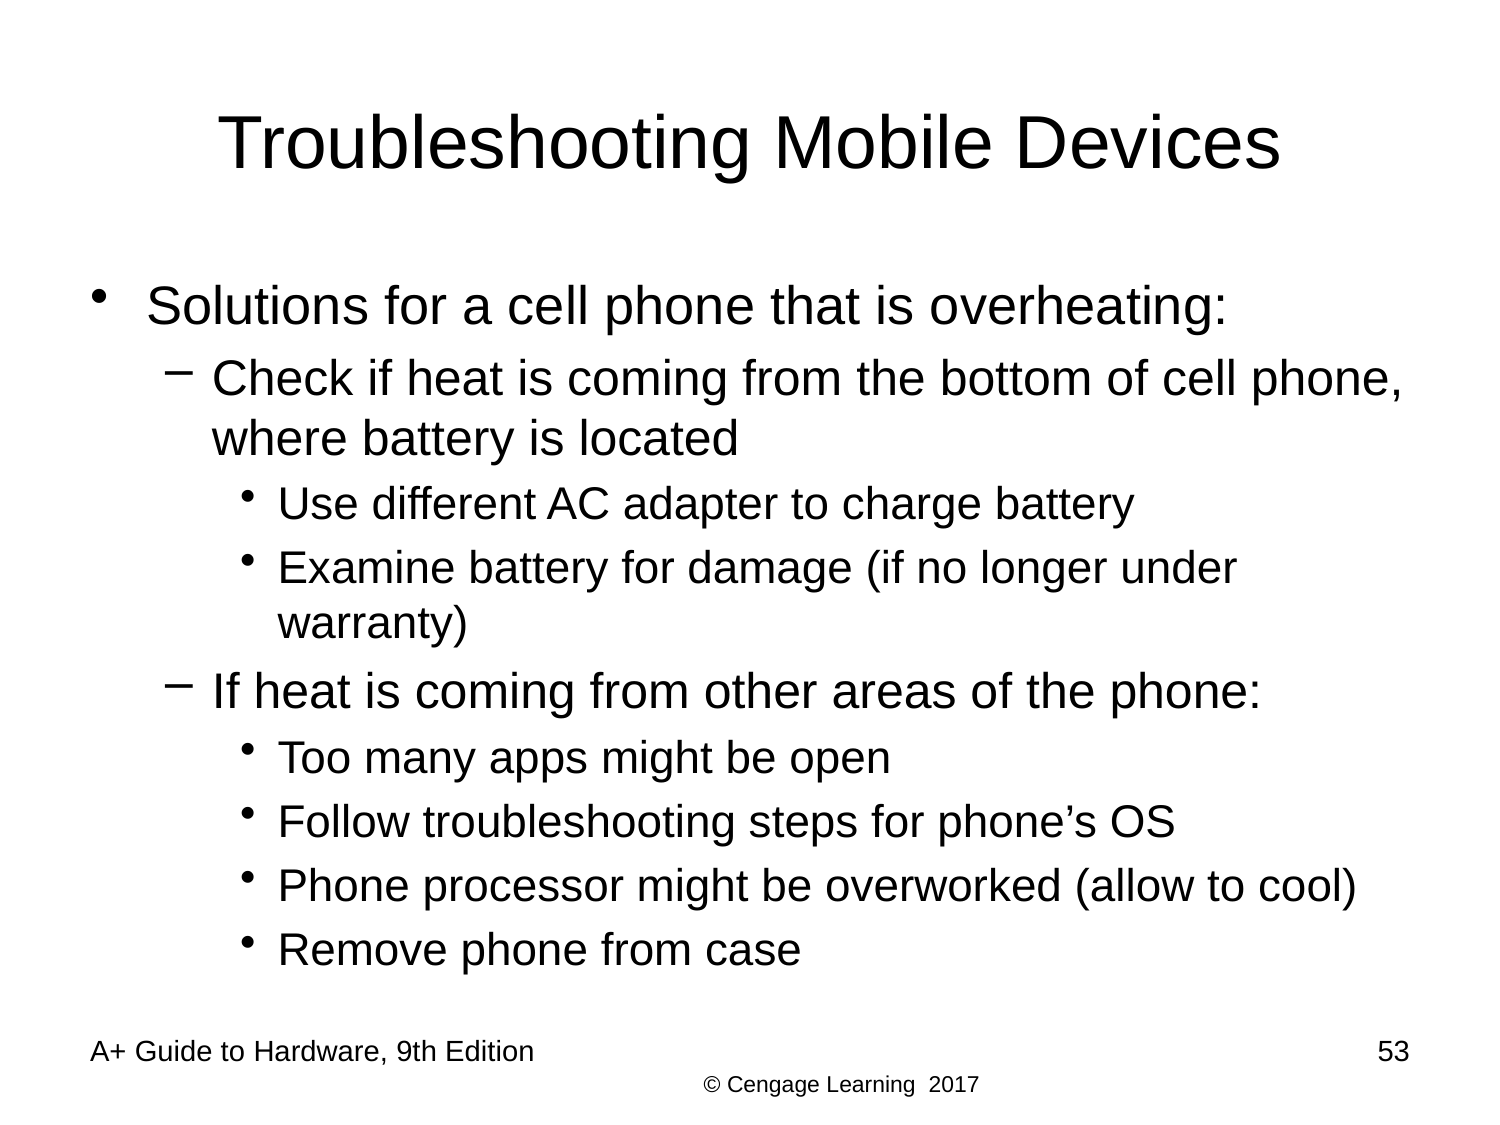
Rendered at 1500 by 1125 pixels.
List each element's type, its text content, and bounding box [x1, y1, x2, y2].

slide_number 53 [1074, 1024, 1426, 1103]
list Solutions for a cell phone that is overheating: Check if heat is coming from the bottom of cell phone, where battery is located Use different AC adapter to charge battery Examine battery for damage (if no longer under warranty) If heat is coming from other areas of the phone: Too many apps might be open Follow troubleshooting steps for phone’s OS Phone processor might be overworked (allow to cool) Remove phone from case [75, 262, 1425, 1005]
title Troubleshooting Mobile Devices [75, 45, 1425, 233]
footer A+ Guide to Hardware, 9th Edition [74, 1024, 663, 1103]
